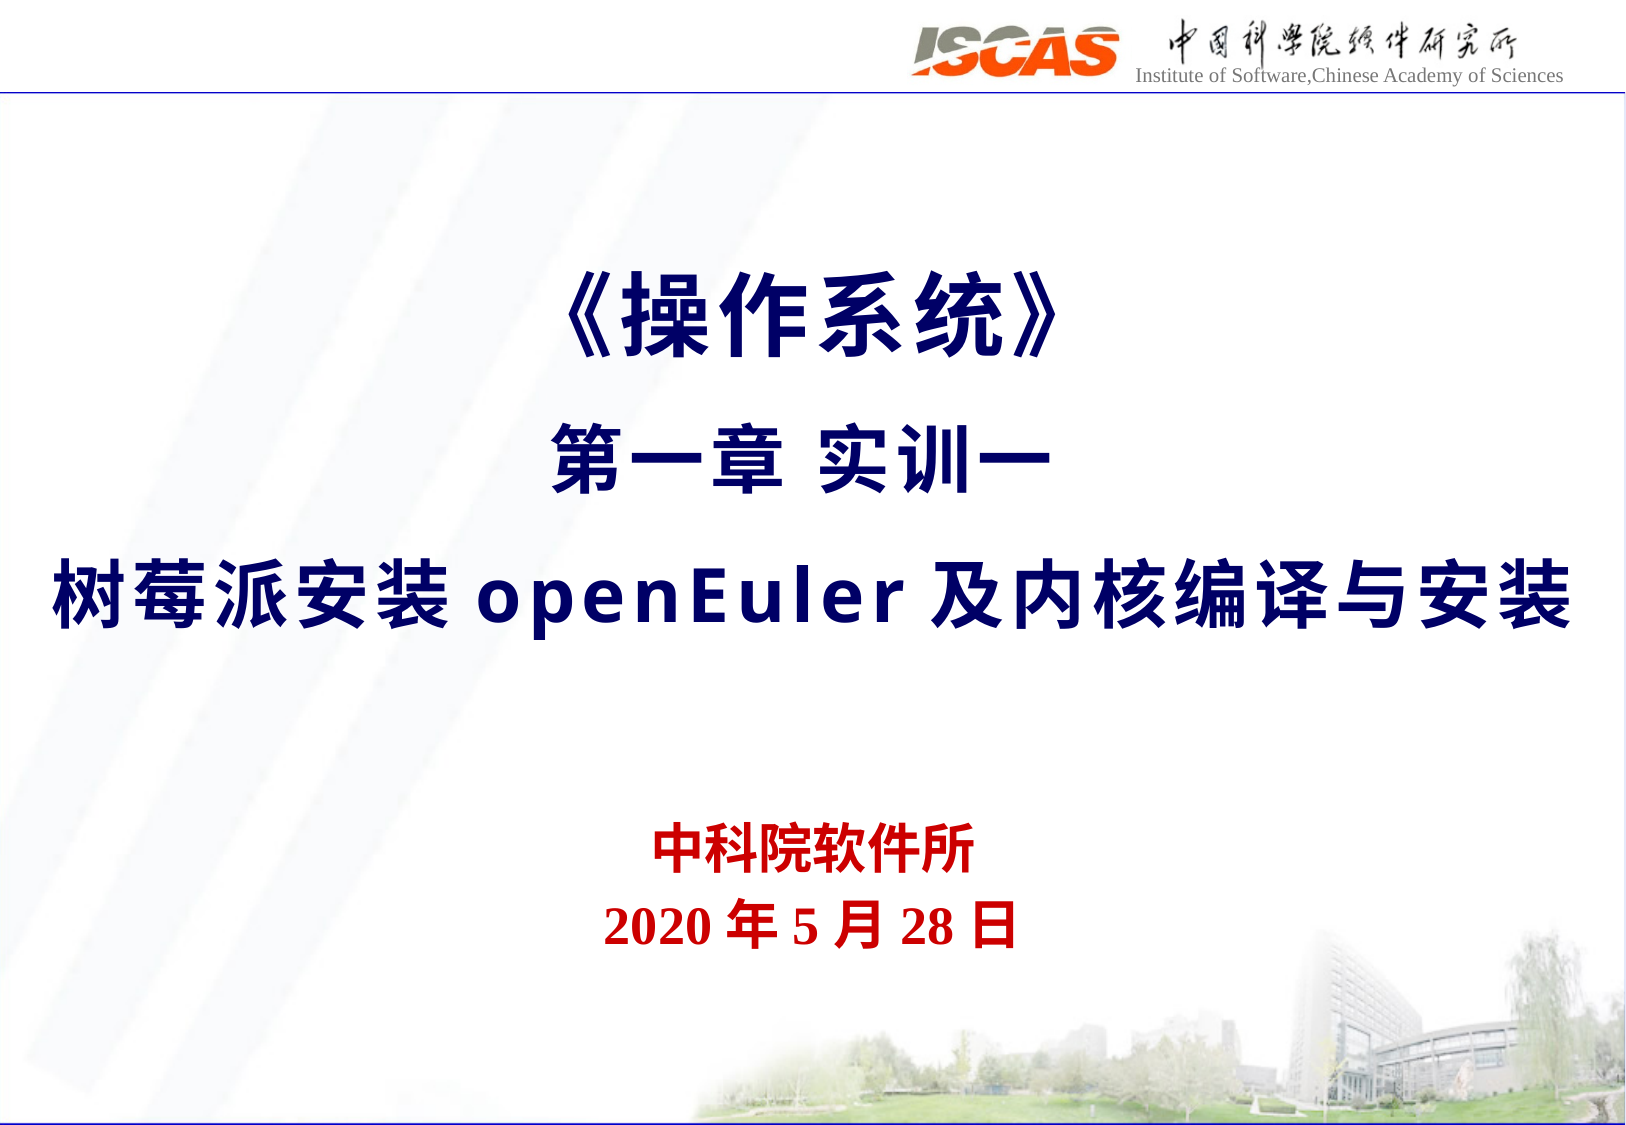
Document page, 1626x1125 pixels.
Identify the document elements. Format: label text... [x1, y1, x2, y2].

picture [907, 18, 1132, 87]
text_box 《操作系统》 第一章 实训一 树莓派安装openEuler及内核编译与安装 [0, 231, 1625, 646]
picture [1166, 15, 1519, 71]
picture [0, 92, 1626, 1125]
text_box 中科院软件所 2020年5月28日 [0, 775, 1625, 988]
